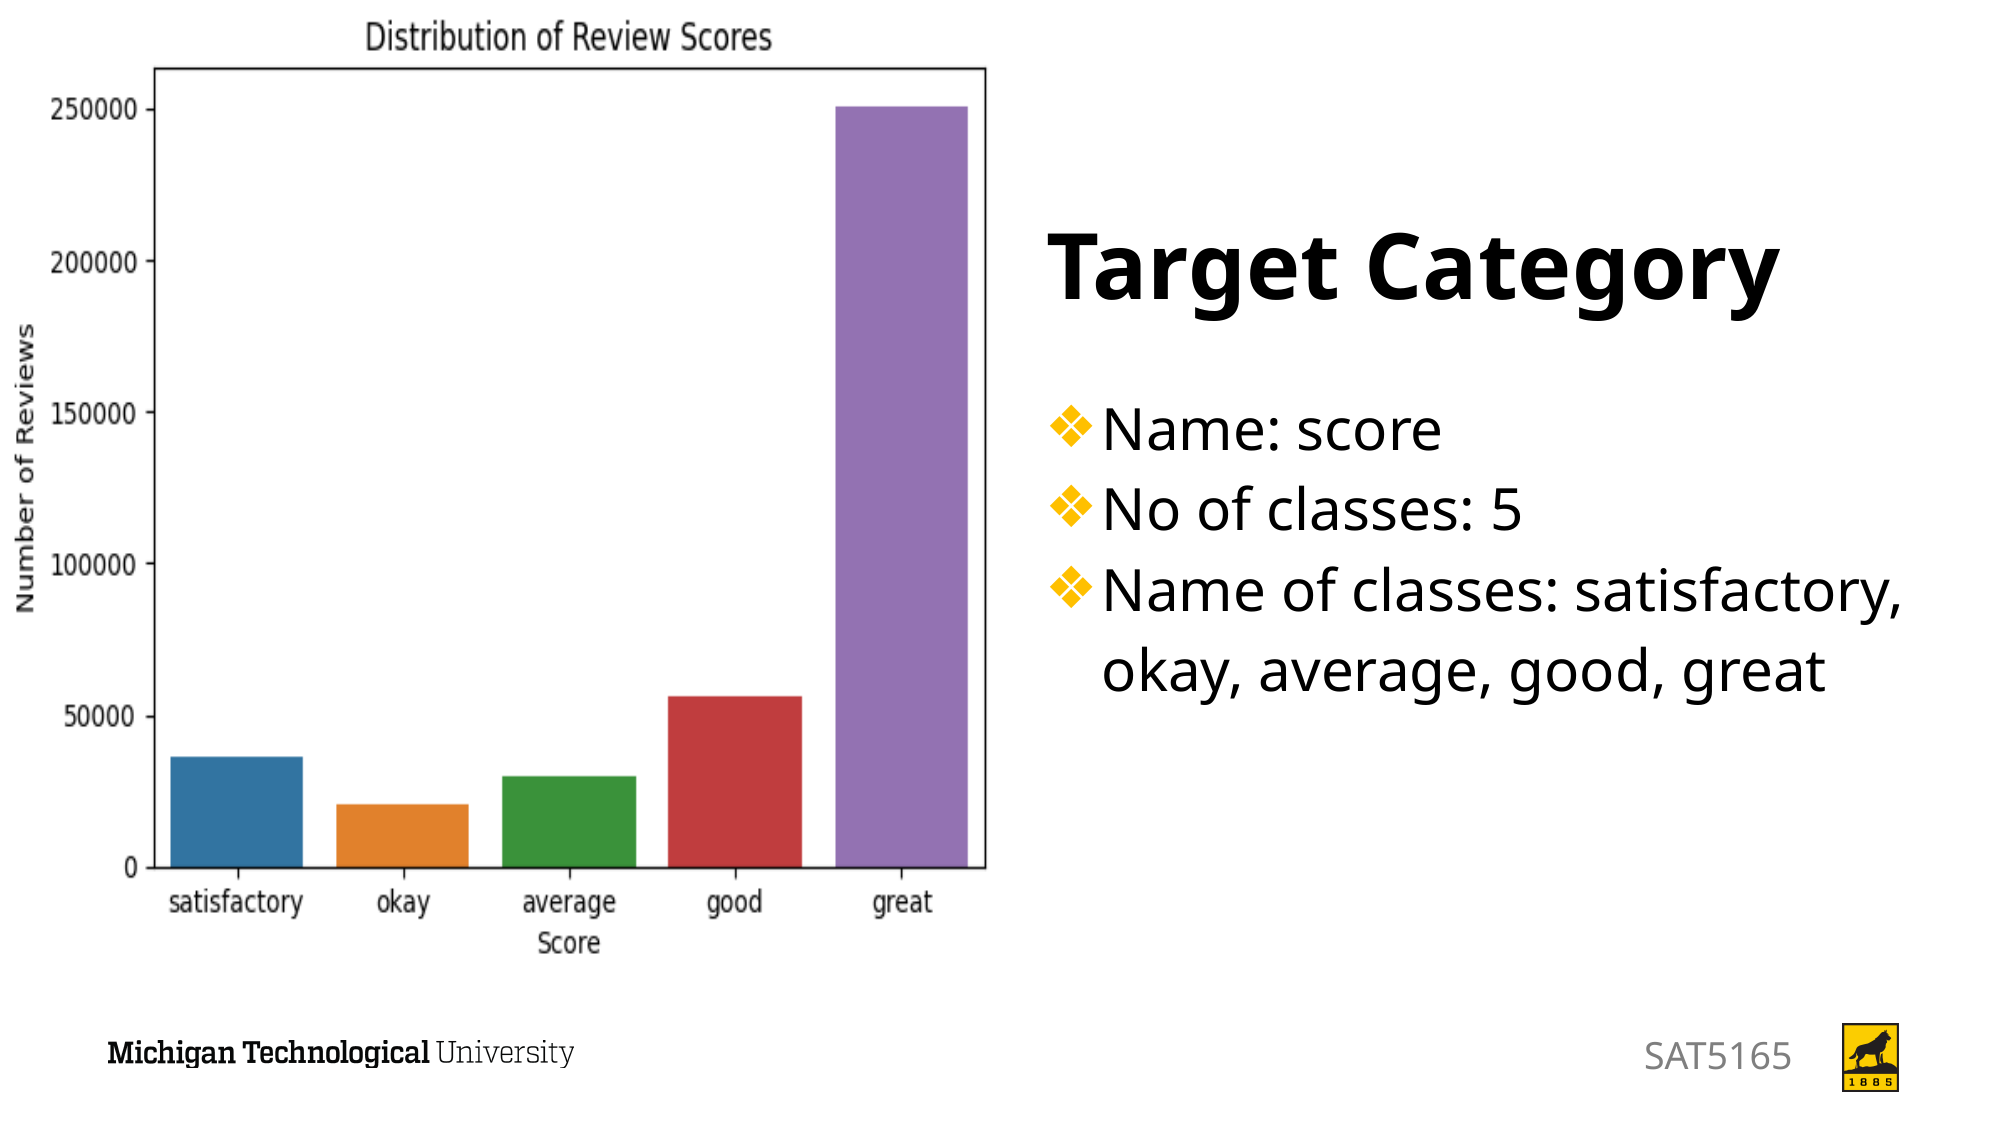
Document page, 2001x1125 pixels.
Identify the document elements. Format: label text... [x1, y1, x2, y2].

subtitle Name: score No of classes: 5 Name of classes: satisfactory, okay, average, good, great [1011, 374, 1976, 950]
picture [0, 0, 1001, 982]
picture [108, 1040, 574, 1068]
slide_number SAT5165 [1357, 1024, 1808, 1085]
title Target Category [1031, 210, 1875, 330]
picture [1842, 1023, 1899, 1092]
